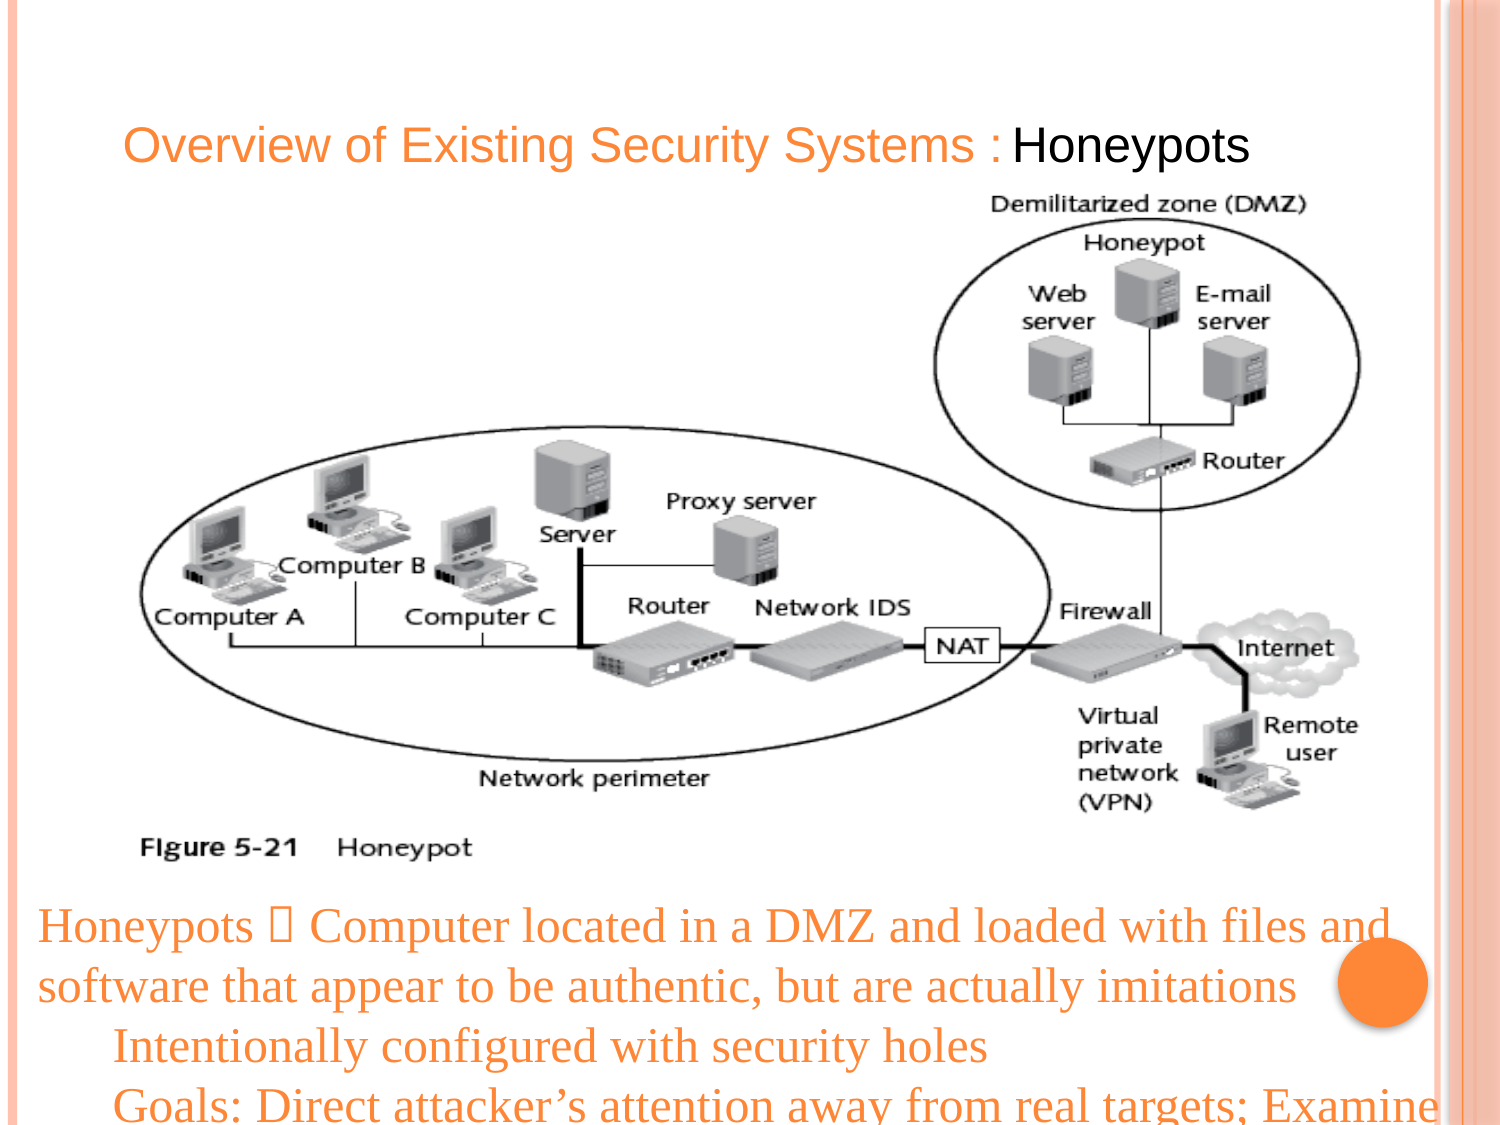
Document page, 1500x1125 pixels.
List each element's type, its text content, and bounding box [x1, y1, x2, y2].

text_box Honeypots  Computer located in a DMZ and loaded with files and software that appear to be authentic, but are actually imitations Intentionally configured with security holes Goals: Direct attacker’s attention away from real targets; Examine the techniques used by hackers [22, 884, 1478, 1125]
picture [126, 174, 1386, 876]
text_box Overview of Existing Security Systems : Honeypots [57, 112, 1316, 175]
